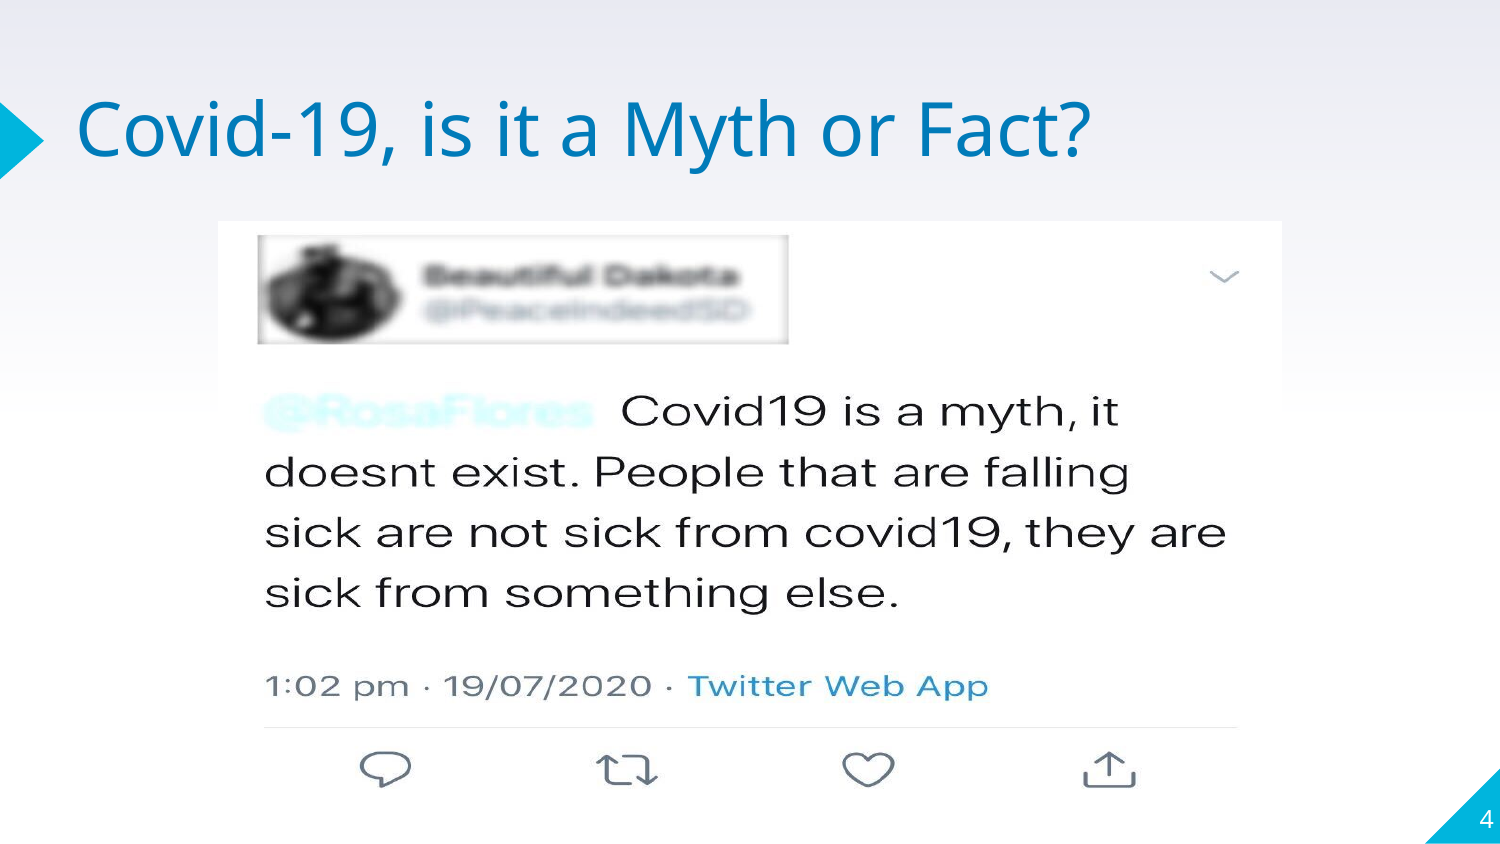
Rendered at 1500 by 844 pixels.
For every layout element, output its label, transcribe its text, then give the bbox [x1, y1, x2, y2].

title Covid-19, is it a Myth or Fact? [75, 99, 1339, 277]
picture [218, 221, 1282, 790]
slide_number ‹#› [1418, 760, 1494, 838]
